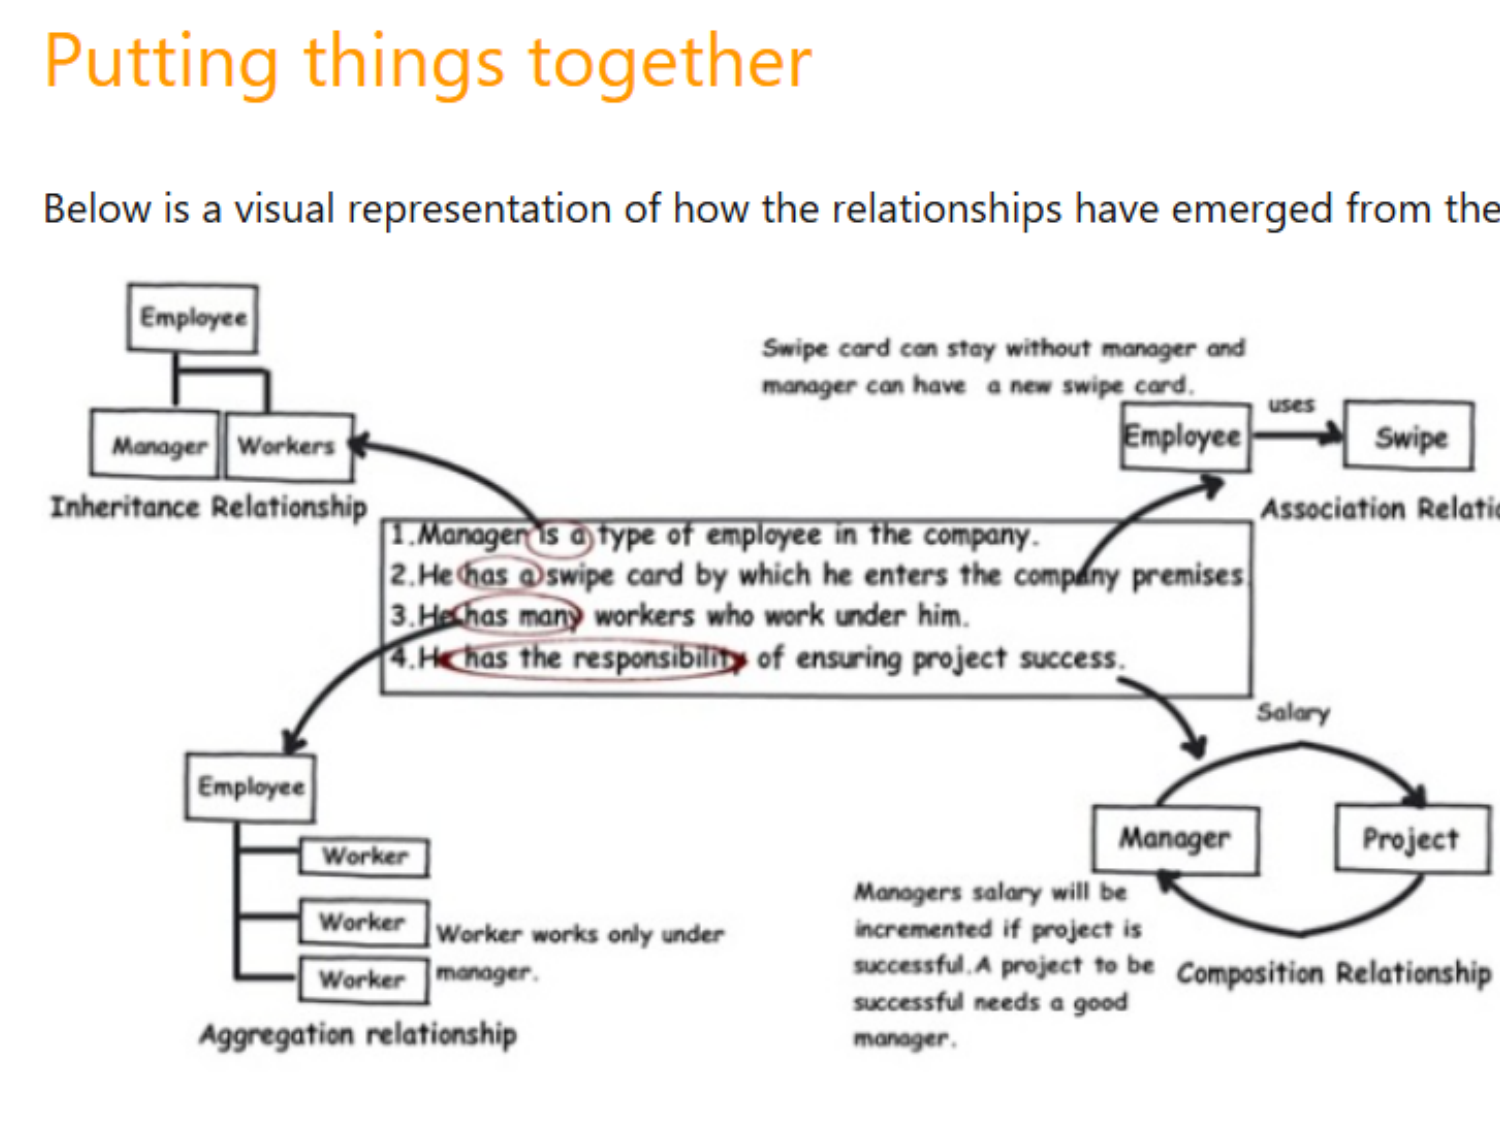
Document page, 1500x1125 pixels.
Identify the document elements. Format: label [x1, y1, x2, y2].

list [0, 0, 1500, 1125]
